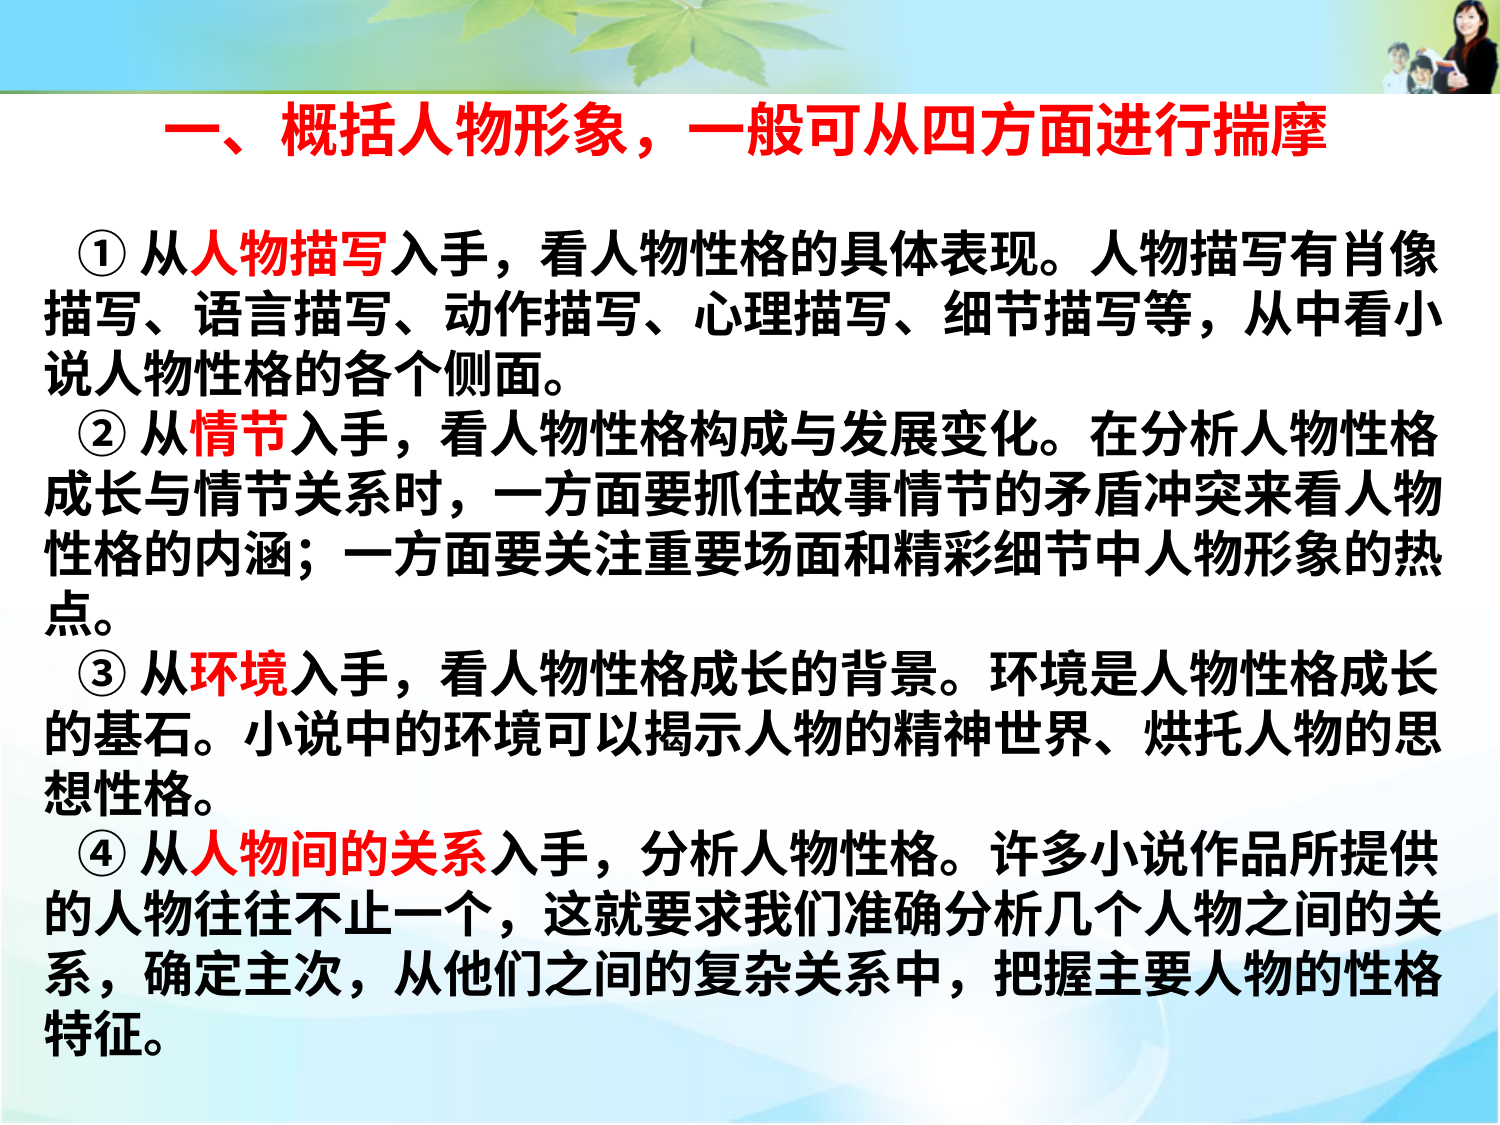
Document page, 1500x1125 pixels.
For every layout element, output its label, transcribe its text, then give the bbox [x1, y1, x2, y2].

text_box 一、概括人物形象，一般可从四方面进行揣摩 ①从人物描写入手，看人物性格的具体表现。人物描写有肖像描写、语言描写、动作描写、心理描写、细节描写等，从中看小说人物性格的各个侧面。 ②从情节入手，看人物性格构成与发展变化。在分析人物性格成长与情节关系时，一方面要抓住故事情节的矛盾冲突来看人物性格的内涵；一方面要关注重要场面和精彩细节中人物形象的热点。 ③从环境入手，看人物性格成长的背景。环境是人物性格成长的基石。小说中的环境可以揭示人物的精神世界、烘托人物的思想性格。 ④从人物间的关系入手，分析人物性格。许多小说作品所提供的人物往往不止一个，这就要求我们准确分析几个人物之间的关系，确定主次，从他们之间的复杂关系中，把握主要人物的性格特征。 [28, 85, 1464, 1071]
picture [0, 0, 1500, 94]
picture [0, 608, 1500, 1125]
